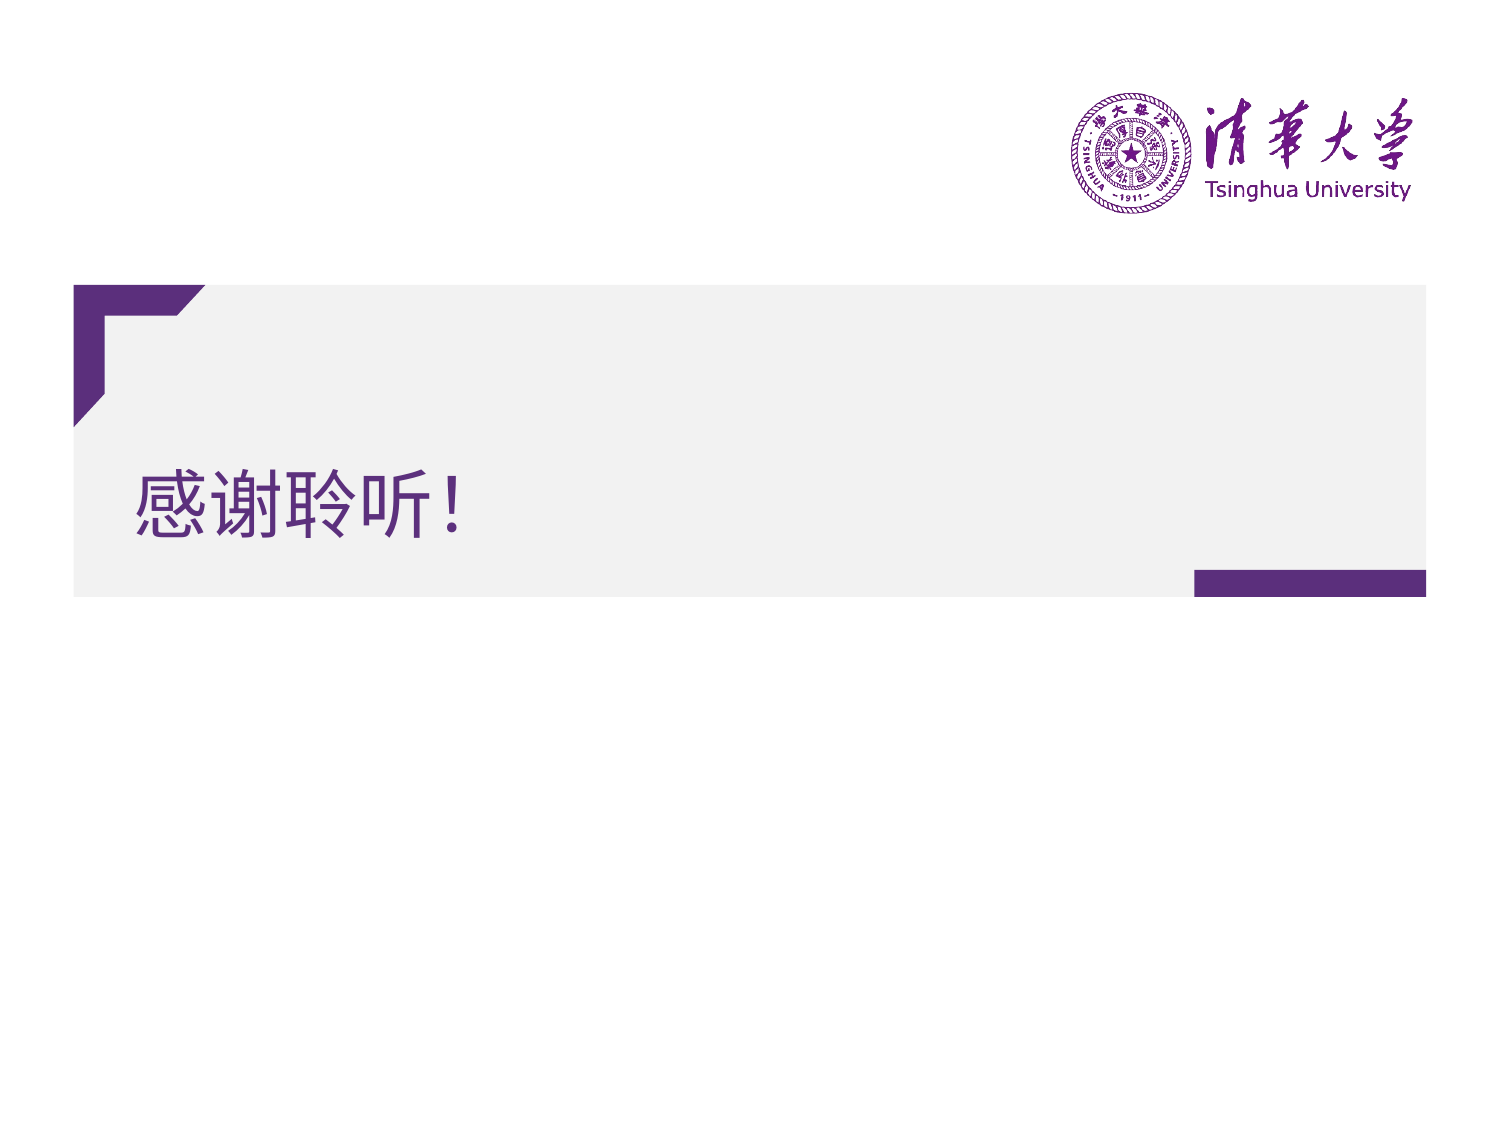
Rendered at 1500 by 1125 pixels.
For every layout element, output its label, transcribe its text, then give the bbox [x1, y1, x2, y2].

title 感谢聆听！ [118, 332, 1382, 556]
picture [1033, 66, 1450, 243]
